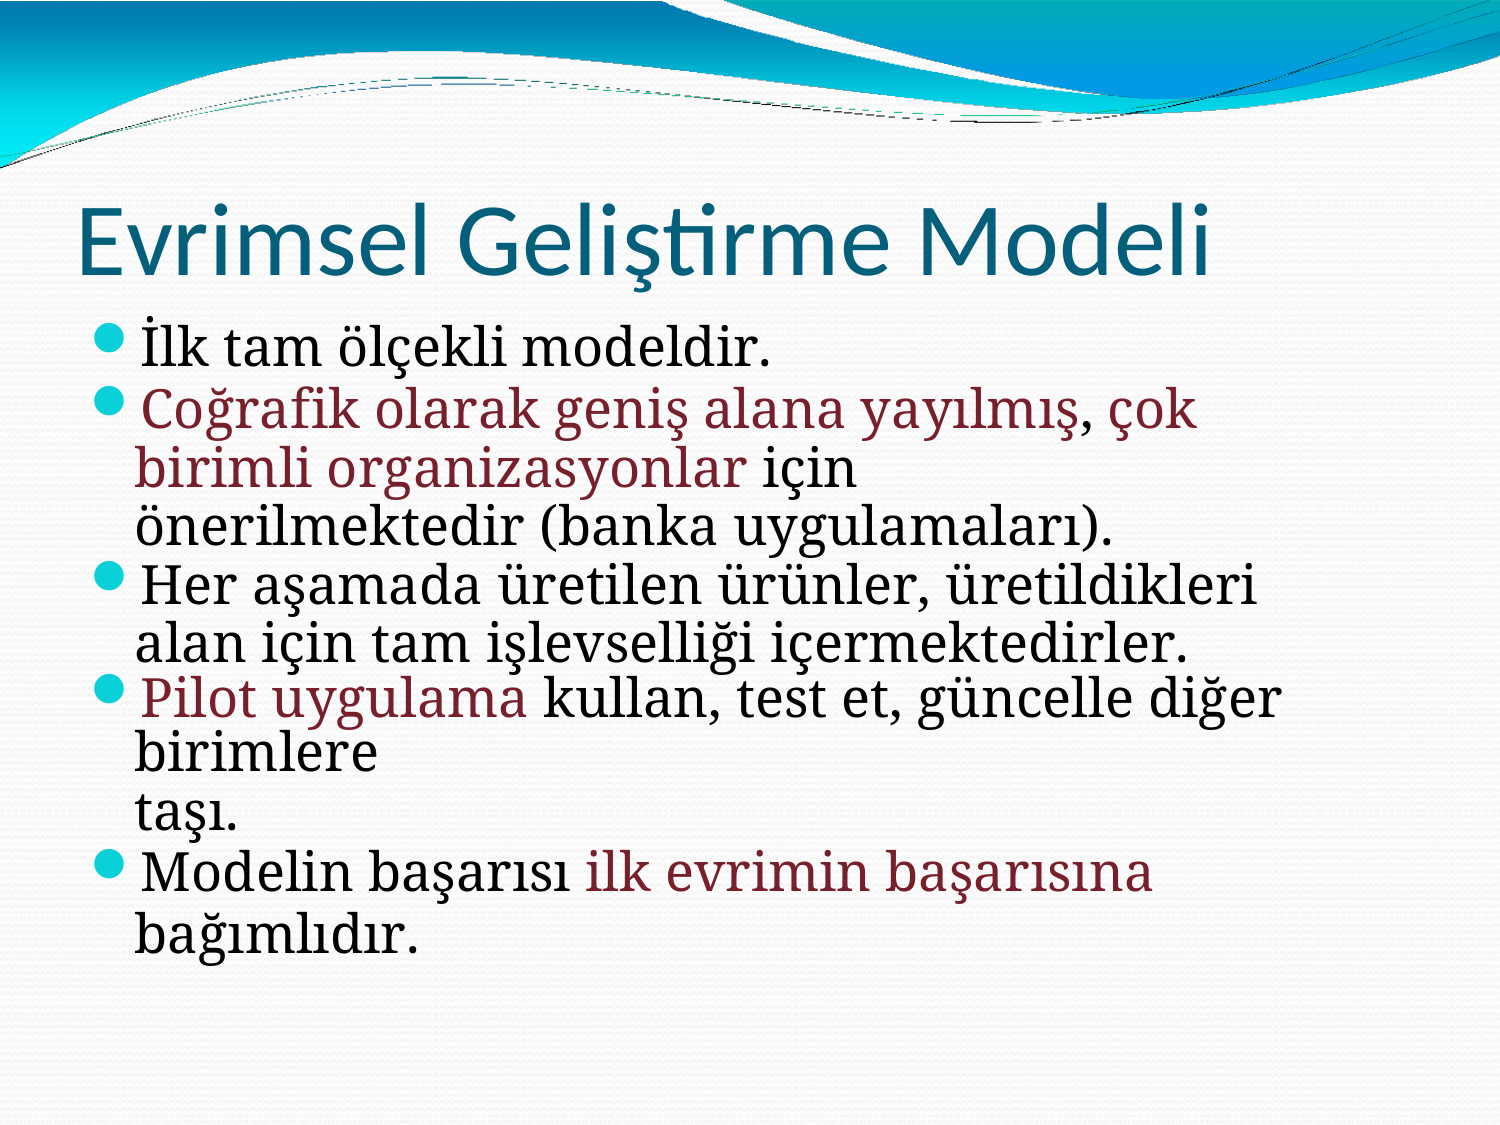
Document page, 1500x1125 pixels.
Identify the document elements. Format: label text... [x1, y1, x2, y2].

text_box İlk tam ölçekli modeldir. Coğrafik olarak geniş alana yayılmış, çok birimli organizasyonlar için önerilmektedir (banka uygulamaları). Her aşamada üretilen ürünler, üretildikleri alan için tam işlevselliği içermektedirler. Pilot uygulama kullan, test et, güncelle diğer birimlere taşı. Modelin başarısı ilk evrimin başarısına bağımlıdır. [87, 315, 1394, 965]
title Evrimsel Geliştirme Modeli [72, 107, 1428, 360]
picture [0, 0, 1500, 1125]
